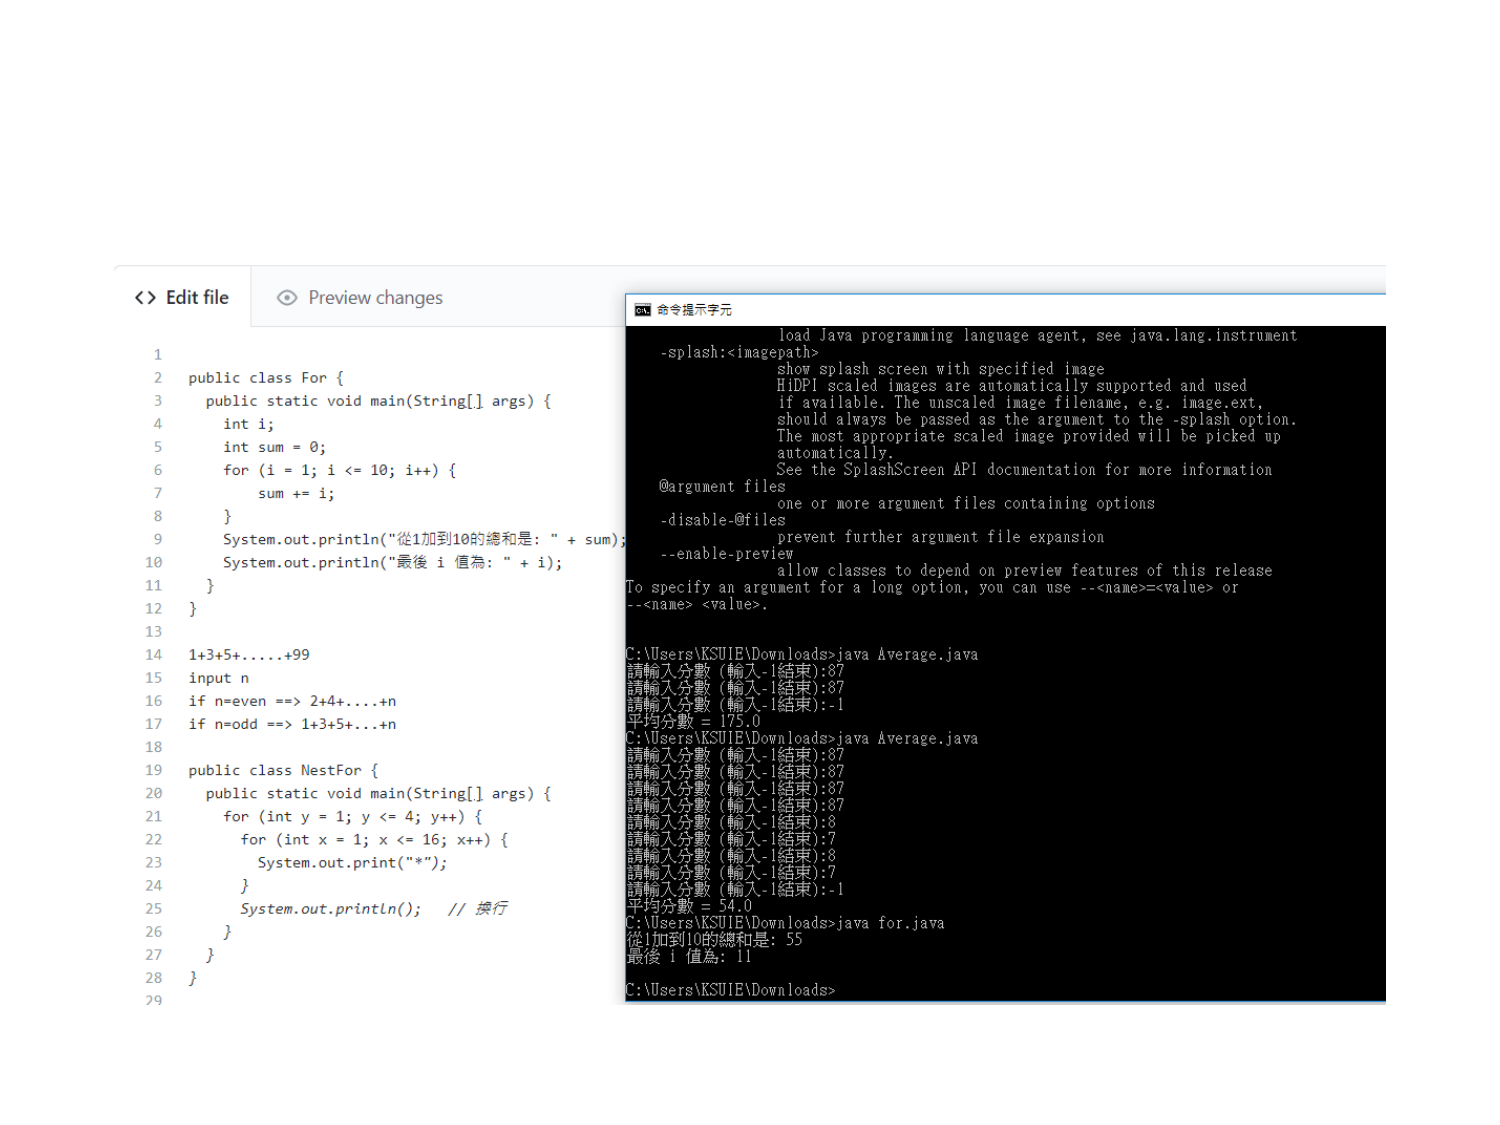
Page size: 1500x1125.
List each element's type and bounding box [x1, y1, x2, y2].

list [114, 262, 1386, 1006]
